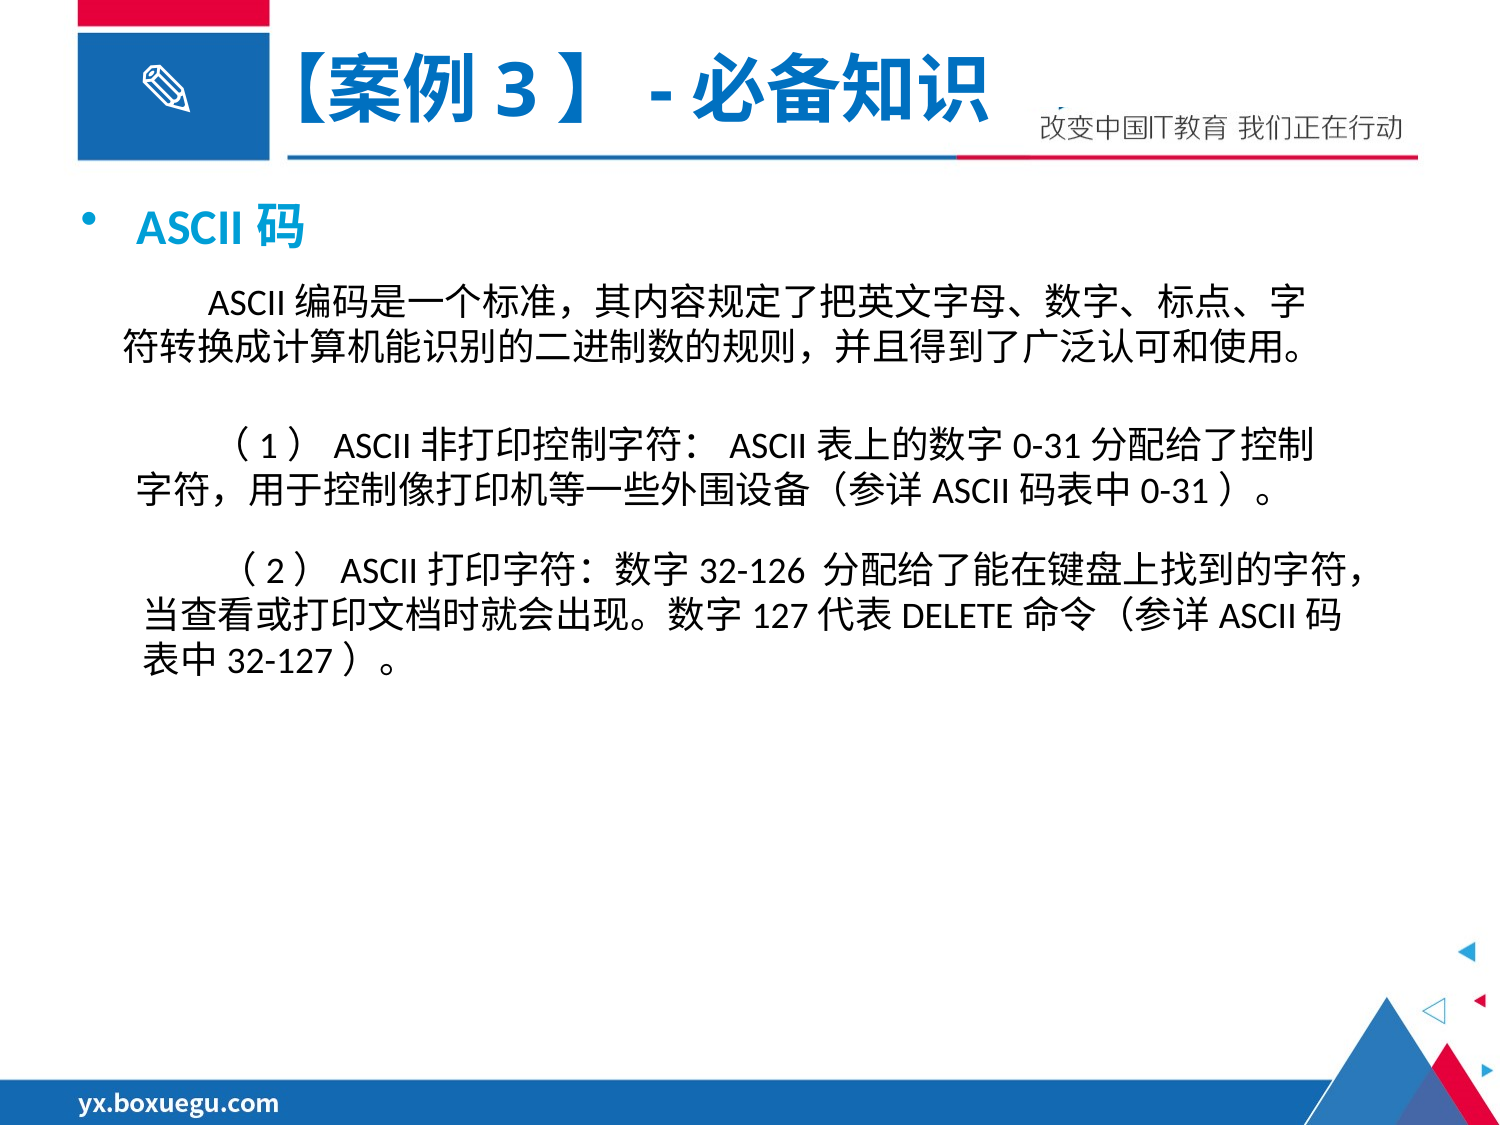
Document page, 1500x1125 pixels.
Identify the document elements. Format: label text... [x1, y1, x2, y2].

text_box ASCII编码是一个标准，其内容规定了把英文字母、数字、标点、字符转换成计算机能识别的二进制数的规则，并且得到了广泛认可和使用。 [107, 270, 1348, 376]
text_box 【案例3】-必备知识 [237, 24, 1083, 150]
text_box （1）ASCII非打印控制字符：ASCII表上的数字0-31分配给了控制字符，用于控制像打印机等一些外围设备（参详ASCII码表中0-31）。 [121, 413, 1348, 519]
text_box ASCII码 [65, 156, 321, 262]
picture [0, 0, 1500, 1125]
text_box （2）ASCII打印字符：数字32-126 分配给了能在键盘上找到的字符，当查看或打印文档时就会出现。数字127代表DELETE命令（参详ASCII码表中32-127）。 [127, 538, 1388, 689]
